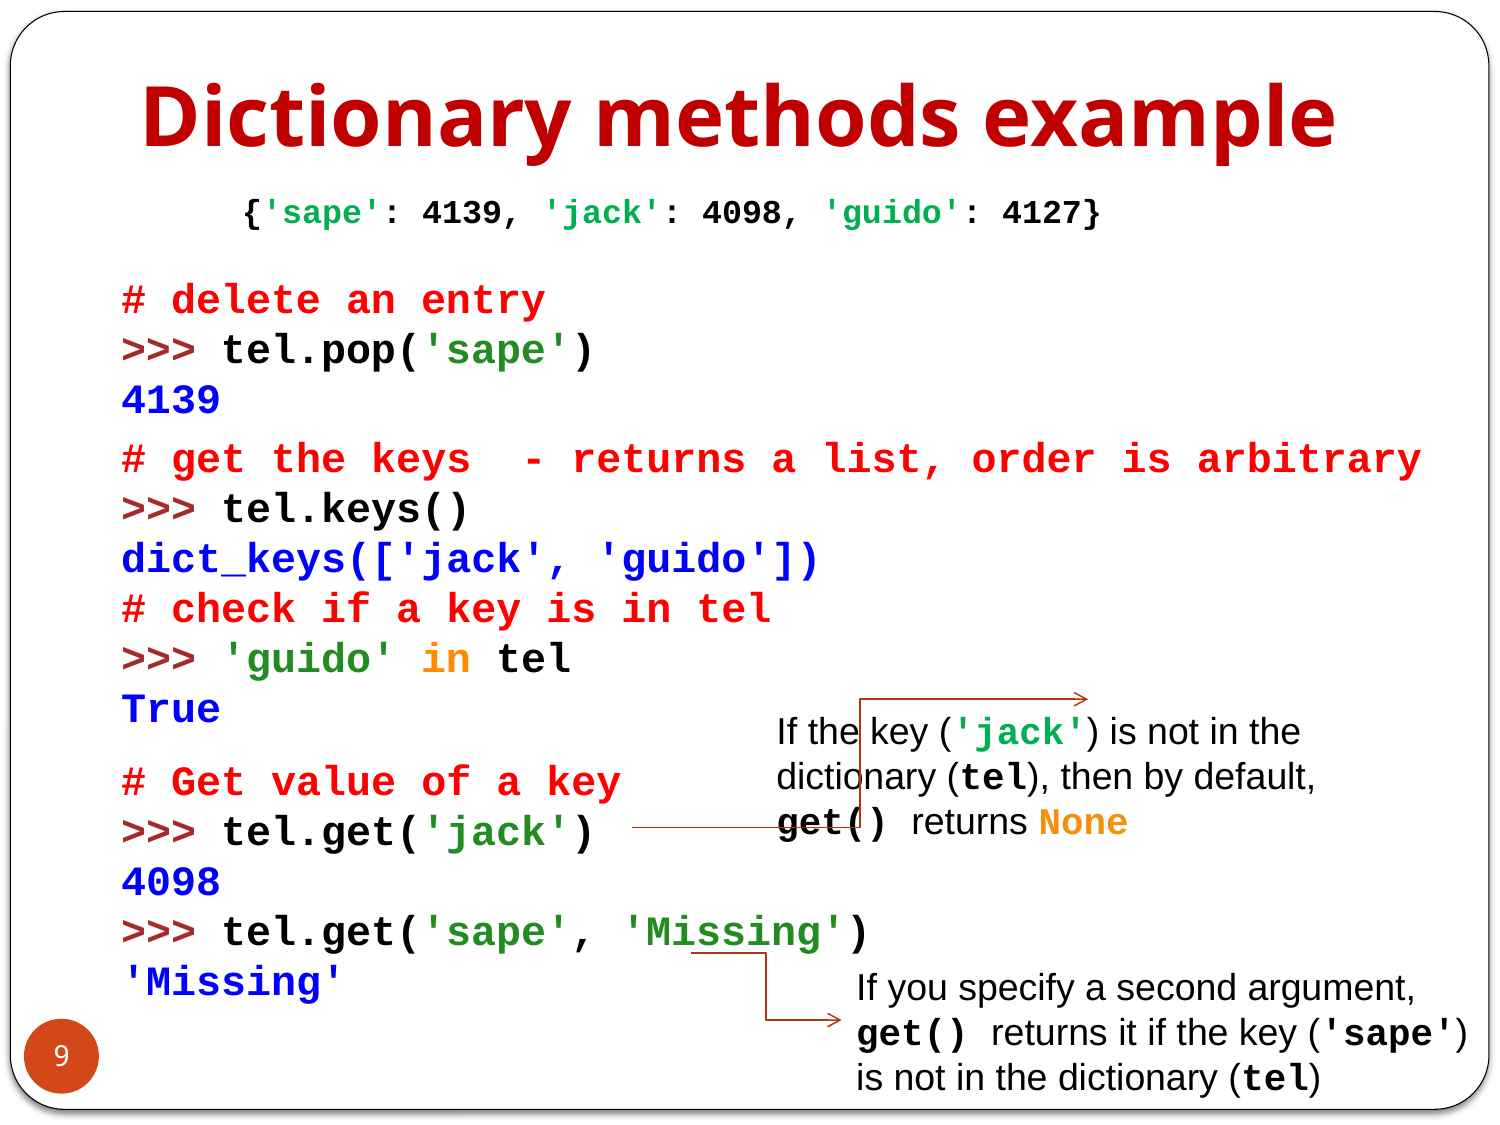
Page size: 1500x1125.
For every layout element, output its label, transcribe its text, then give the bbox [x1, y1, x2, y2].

text_box {'sape': 4139, 'jack': 4098, 'guido': 4127} [227, 182, 1155, 238]
text_box If the key ('jack') is not in the dictionary (tel), then by default, get() returns None [761, 699, 1415, 849]
text_box # Get value of a key >>> tel.get('jack') 4098 >>> tel.get('sape', 'Missing') 'Missing' [106, 746, 1500, 1062]
text_box # delete an entry >>> tel.pop('sape') 4139 [106, 264, 1134, 430]
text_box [631, 699, 1089, 828]
title Dictionary methods example [124, 47, 1400, 179]
slide_number 9 [23, 1018, 99, 1094]
text_box # get the keys - returns a list, order is arbitrary >>> tel.keys() dict_keys(['jack', 'guido']) # check if a key is in tel >>> 'guido' in tel True [106, 423, 1459, 739]
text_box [690, 952, 842, 1021]
text_box If you specify a second argument, get() returns it if the key ('sape') is not in the dictionary (tel) [841, 955, 1495, 1106]
